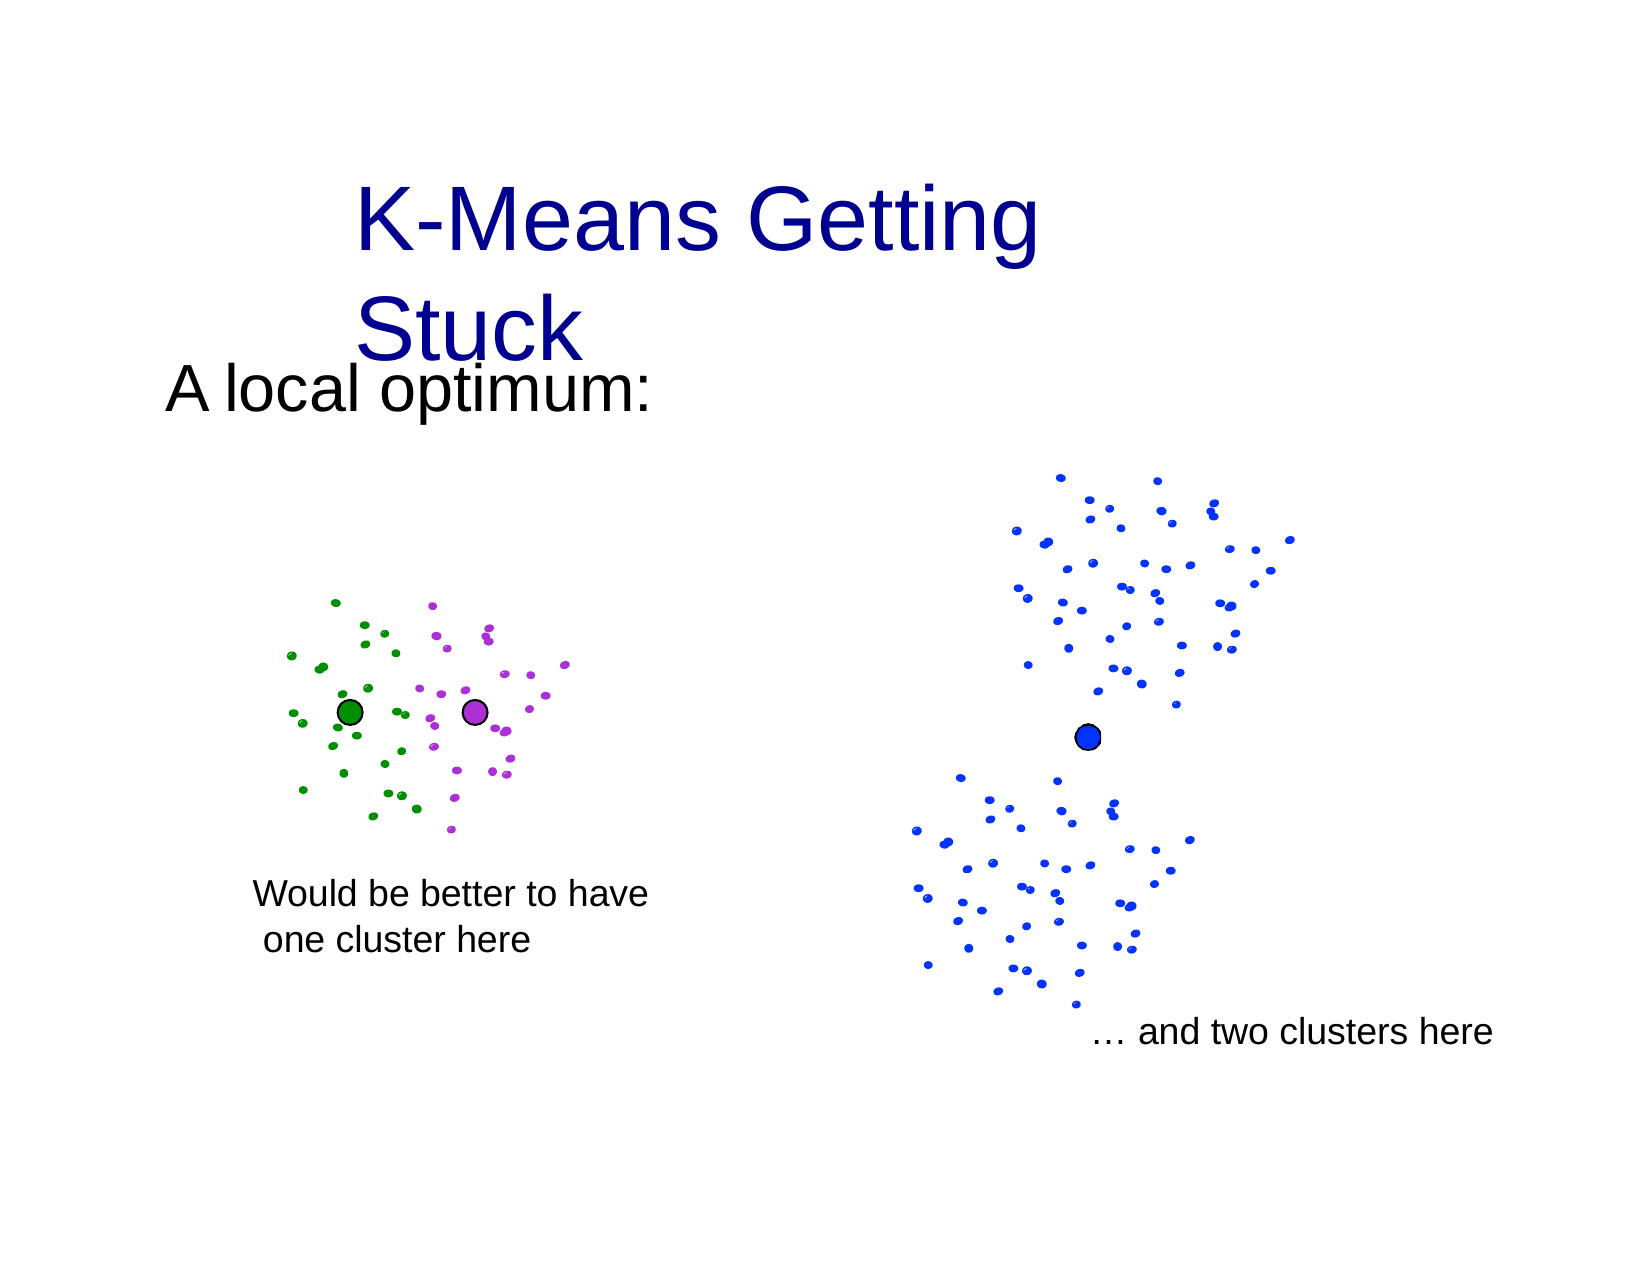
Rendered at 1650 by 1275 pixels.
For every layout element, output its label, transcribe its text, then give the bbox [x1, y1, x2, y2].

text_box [1125, 845, 1135, 853]
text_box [953, 917, 963, 925]
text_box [431, 632, 452, 653]
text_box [1063, 565, 1072, 573]
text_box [1054, 918, 1064, 926]
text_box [380, 630, 389, 638]
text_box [958, 899, 968, 906]
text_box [425, 714, 439, 730]
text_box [1185, 836, 1195, 844]
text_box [328, 742, 338, 750]
text_box … and two clusters here [1088, 1005, 1497, 1055]
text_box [1215, 599, 1237, 611]
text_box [1040, 537, 1053, 549]
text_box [1231, 630, 1240, 638]
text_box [1072, 1001, 1081, 1008]
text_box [1022, 922, 1031, 930]
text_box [985, 796, 995, 804]
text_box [914, 884, 933, 903]
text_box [392, 708, 410, 719]
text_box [1086, 861, 1095, 869]
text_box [560, 661, 570, 669]
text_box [488, 767, 512, 779]
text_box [1131, 930, 1140, 938]
text_box Would be better to have one cluster here [250, 867, 653, 963]
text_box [1225, 545, 1235, 553]
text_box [924, 961, 933, 969]
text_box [1005, 805, 1014, 813]
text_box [331, 599, 341, 607]
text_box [1105, 505, 1114, 513]
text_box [1285, 536, 1295, 544]
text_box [500, 670, 510, 678]
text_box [1014, 584, 1033, 603]
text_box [1250, 567, 1276, 588]
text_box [1172, 701, 1181, 708]
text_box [526, 671, 535, 679]
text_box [1177, 642, 1187, 649]
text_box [436, 690, 446, 698]
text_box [1056, 474, 1066, 482]
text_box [1213, 642, 1237, 654]
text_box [1058, 599, 1068, 606]
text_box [1053, 617, 1063, 625]
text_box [333, 684, 373, 739]
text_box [1161, 565, 1171, 573]
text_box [1064, 644, 1073, 653]
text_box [1151, 589, 1164, 605]
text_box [461, 686, 512, 736]
text_box [1074, 723, 1102, 752]
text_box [1086, 515, 1095, 524]
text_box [452, 767, 462, 774]
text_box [1115, 899, 1137, 911]
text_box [315, 662, 328, 674]
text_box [1017, 883, 1035, 894]
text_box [1140, 560, 1149, 567]
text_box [1175, 669, 1185, 677]
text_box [993, 987, 1003, 995]
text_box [506, 755, 515, 763]
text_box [1040, 860, 1049, 867]
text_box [1150, 867, 1175, 888]
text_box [1017, 824, 1025, 832]
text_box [1153, 477, 1162, 485]
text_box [1077, 607, 1087, 614]
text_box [415, 685, 424, 692]
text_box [1152, 846, 1160, 854]
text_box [287, 652, 297, 660]
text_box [381, 760, 389, 768]
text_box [1053, 777, 1062, 785]
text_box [1154, 618, 1164, 626]
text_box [1186, 561, 1195, 569]
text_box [429, 743, 439, 751]
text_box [1106, 635, 1114, 643]
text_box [1122, 622, 1131, 630]
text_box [1085, 496, 1095, 504]
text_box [1051, 889, 1064, 905]
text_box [1206, 499, 1219, 521]
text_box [1077, 942, 1087, 949]
text_box A local optimum: [162, 342, 657, 428]
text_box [986, 815, 995, 824]
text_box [988, 859, 998, 868]
title K-Means Getting Stuck [352, 156, 1299, 271]
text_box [1093, 687, 1103, 695]
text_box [964, 944, 973, 953]
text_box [525, 692, 551, 713]
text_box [1088, 559, 1098, 568]
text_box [977, 907, 987, 914]
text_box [1075, 969, 1085, 977]
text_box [1006, 935, 1014, 943]
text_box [340, 769, 348, 778]
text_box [384, 790, 422, 813]
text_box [392, 649, 400, 657]
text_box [1061, 865, 1071, 873]
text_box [1008, 965, 1047, 988]
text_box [1113, 942, 1137, 954]
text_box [360, 621, 370, 629]
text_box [1251, 546, 1260, 554]
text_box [940, 837, 953, 849]
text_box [1156, 507, 1177, 528]
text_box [1024, 661, 1033, 669]
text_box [963, 865, 972, 873]
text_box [397, 747, 406, 755]
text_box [361, 641, 370, 649]
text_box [956, 774, 966, 782]
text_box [1056, 807, 1077, 828]
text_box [299, 786, 308, 794]
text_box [428, 602, 437, 610]
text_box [1109, 665, 1147, 688]
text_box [447, 826, 456, 834]
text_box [481, 624, 494, 646]
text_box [1117, 583, 1135, 594]
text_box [1012, 527, 1022, 535]
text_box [912, 827, 922, 835]
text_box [289, 709, 308, 728]
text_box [1106, 799, 1119, 821]
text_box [369, 812, 378, 820]
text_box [1117, 524, 1125, 532]
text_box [450, 794, 460, 802]
